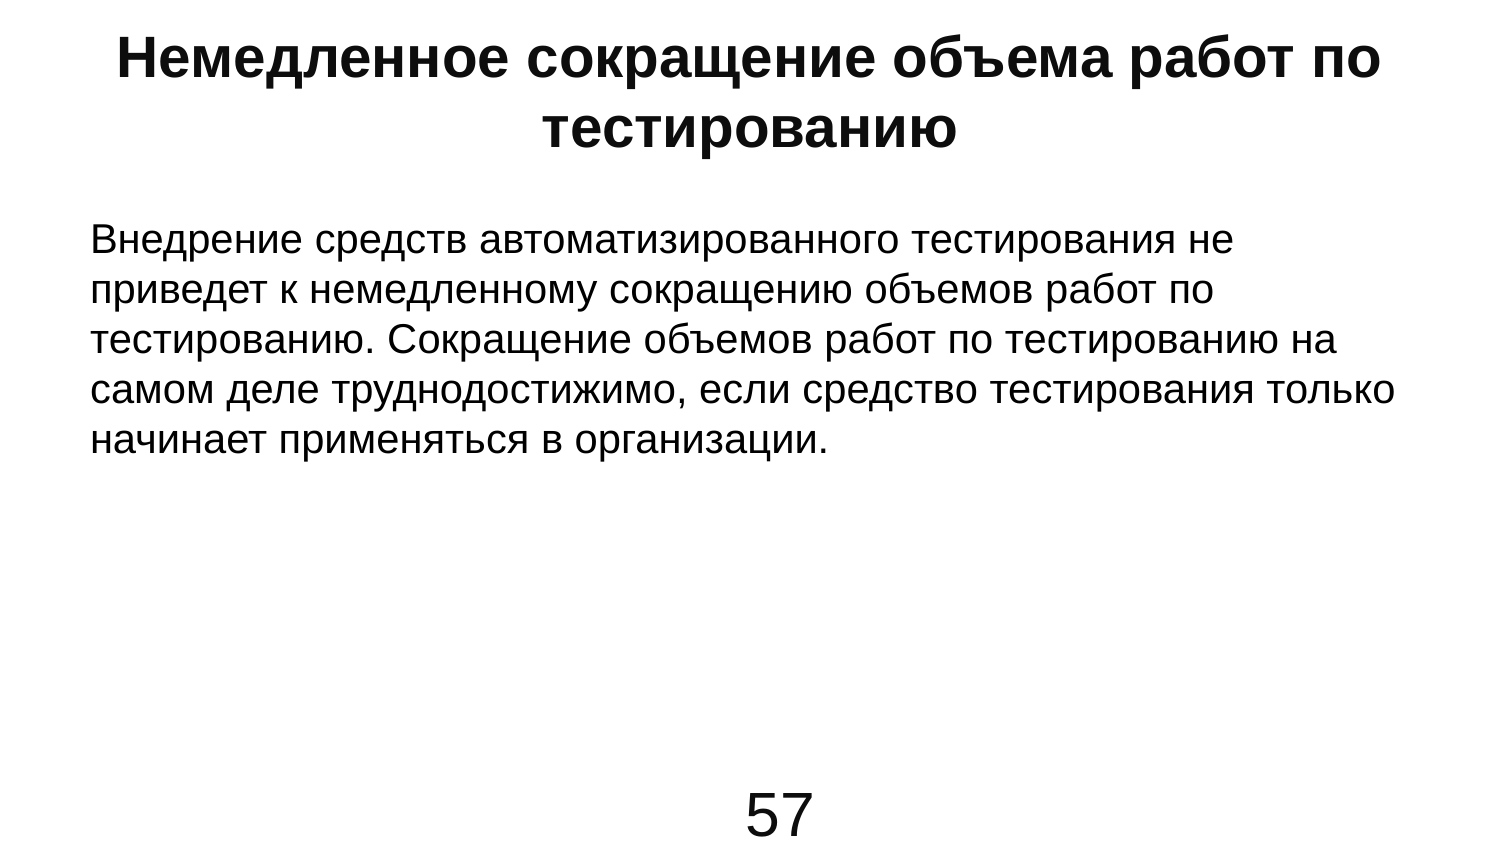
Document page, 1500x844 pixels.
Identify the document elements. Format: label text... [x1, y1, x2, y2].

title Немедленное сокращение объема работ по тестированию [75, 33, 1425, 175]
slide_number 57 [705, 808, 857, 844]
list Внедрение средств автоматизированного тестирования не приведет к не­медленному сокращению объемов работ по тестированию. Сокращение объемов работ по тестированию на самом деле труднодо­стижимо, если средство тестирования только начинает применяться в организации. [75, 196, 1425, 808]
